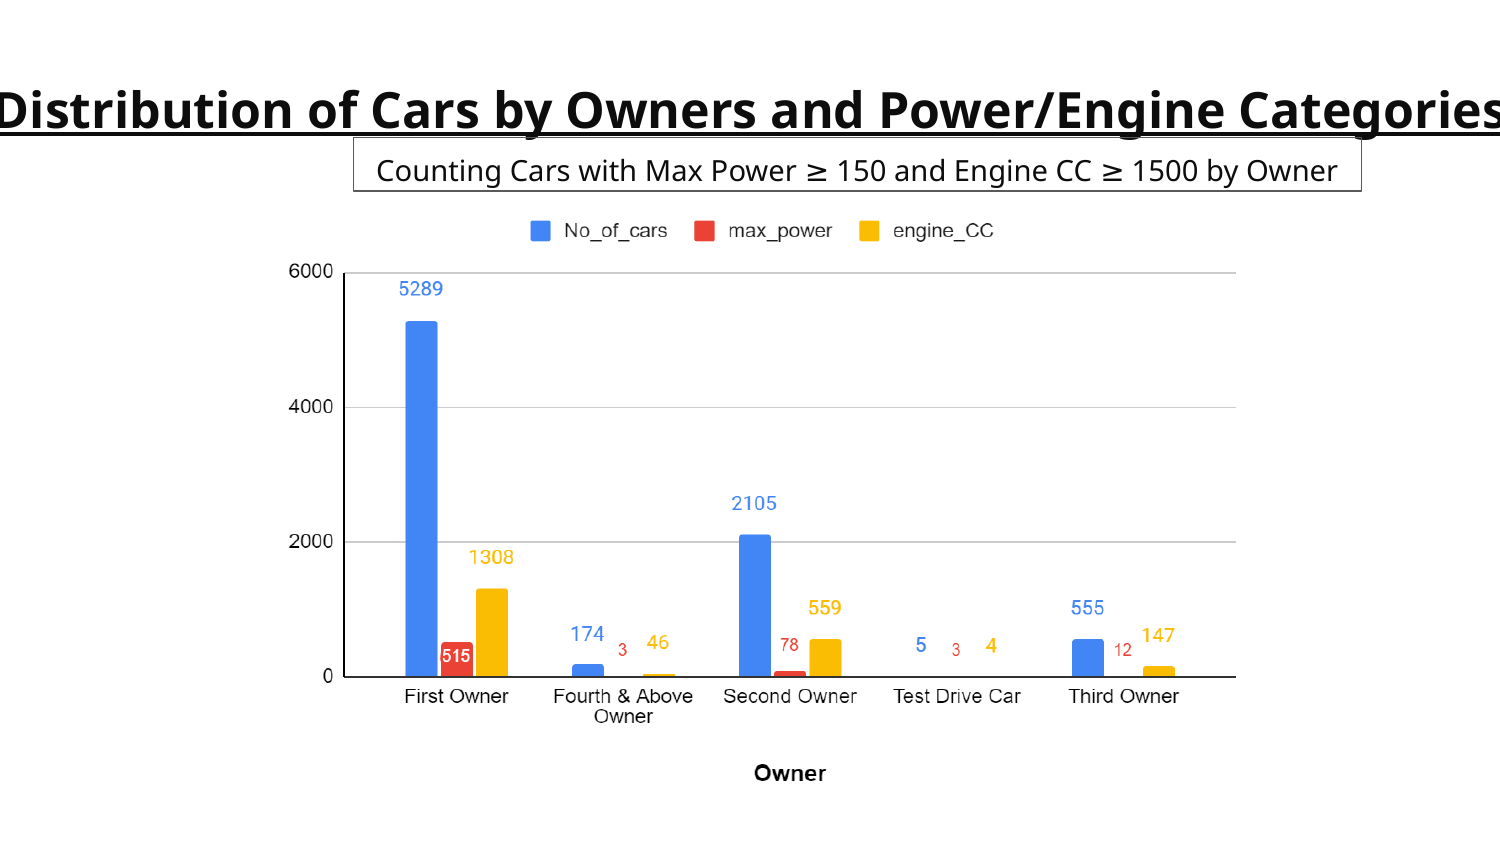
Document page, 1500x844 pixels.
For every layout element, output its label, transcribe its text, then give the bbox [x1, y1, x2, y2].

picture [257, 189, 1267, 817]
text_box Counting Cars with Max Power ≥ 150 and Engine CC ≥ 1500 by Owner [353, 137, 1362, 191]
title Distribution of Cars by Owners and Power/Engine Categories [0, 43, 1500, 138]
